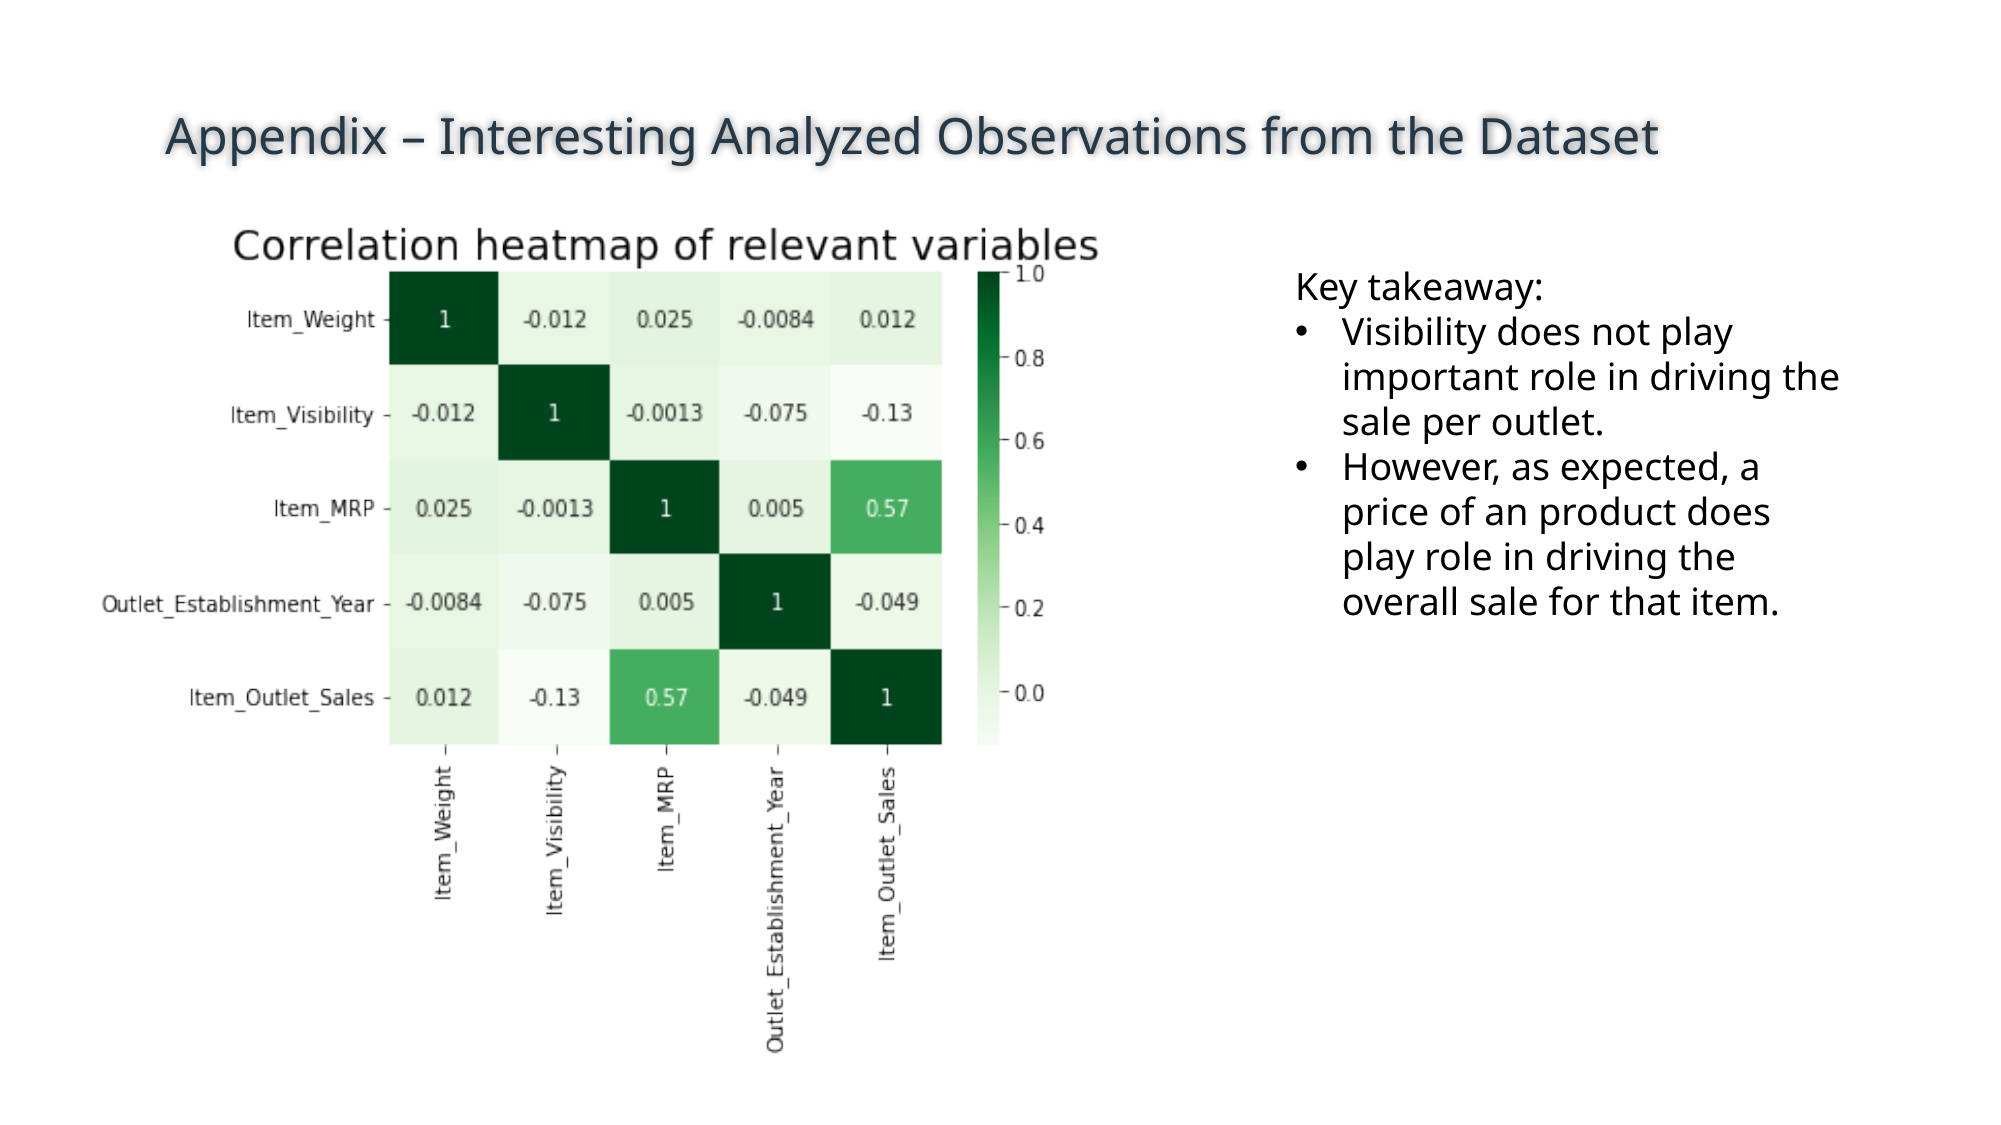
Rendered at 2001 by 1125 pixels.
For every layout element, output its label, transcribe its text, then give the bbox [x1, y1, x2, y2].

text_box Key takeaway: Visibility does not play important role in driving the sale per outlet. However, as expected, a price of an product does play role in driving the overall sale for that item. [1280, 256, 1861, 631]
text_box Appendix – Interesting Analyzed Observations from the Dataset [150, 35, 1850, 242]
picture [86, 212, 1114, 1066]
